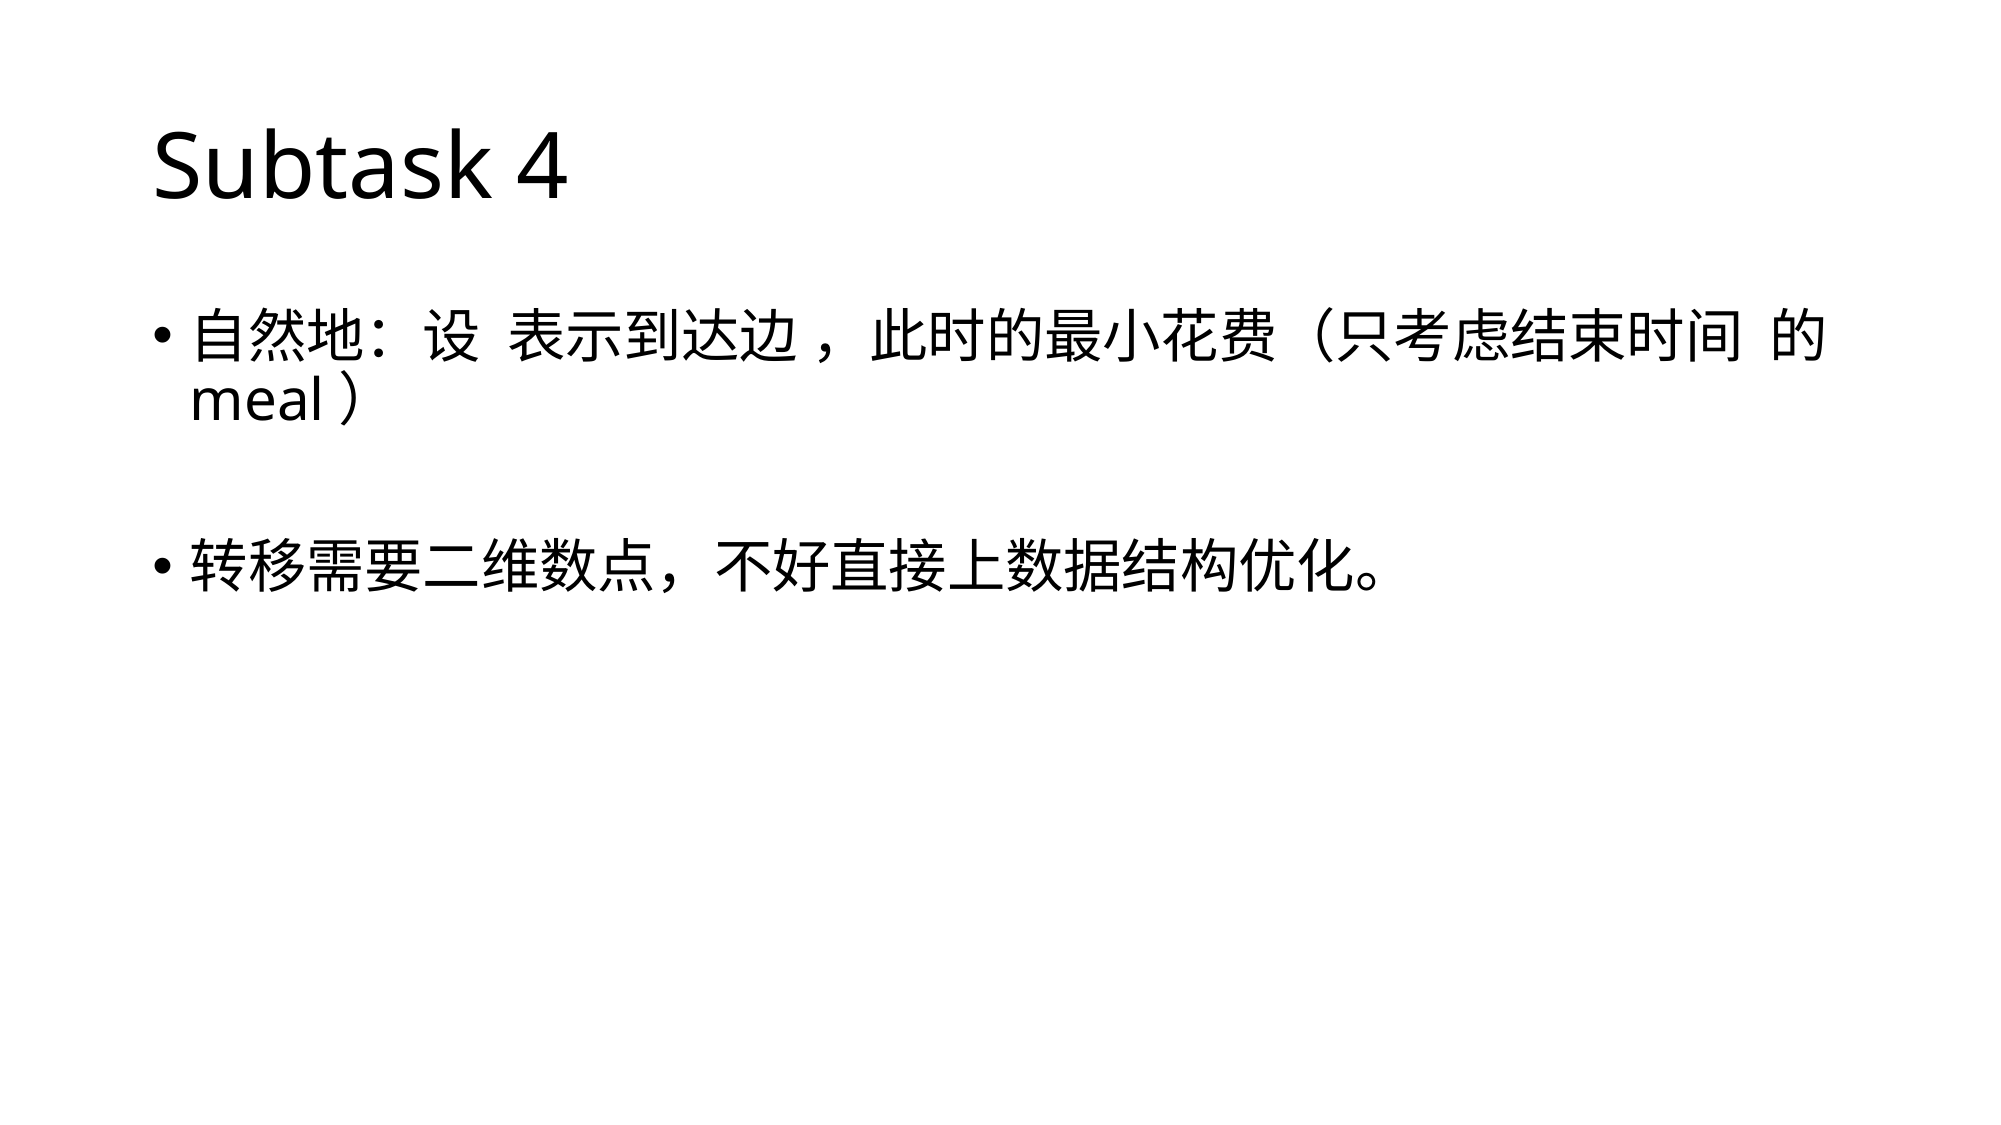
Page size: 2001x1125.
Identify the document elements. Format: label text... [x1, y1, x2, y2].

title Subtask 4 [137, 59, 1863, 278]
